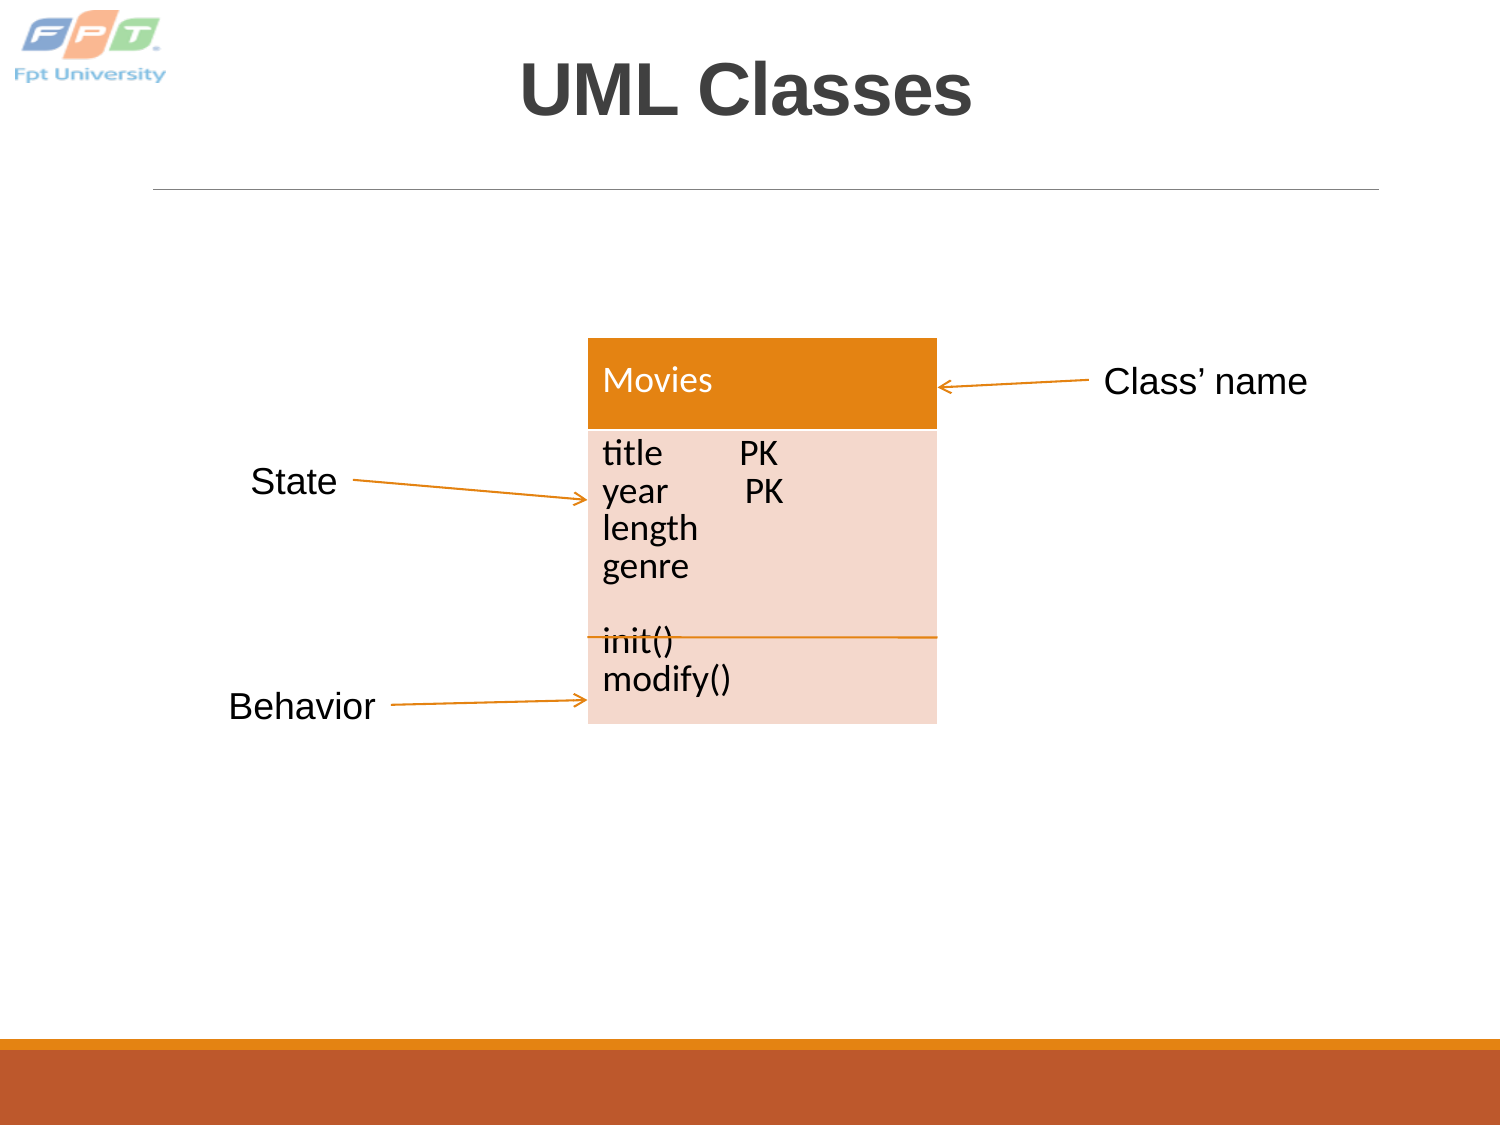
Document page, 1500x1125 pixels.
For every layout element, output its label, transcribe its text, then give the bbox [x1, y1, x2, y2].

text_box State [235, 449, 353, 510]
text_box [353, 479, 588, 501]
text_box Behavior [213, 674, 391, 735]
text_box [391, 699, 588, 706]
table_cell title PK year PK length genre init() modify() [588, 431, 937, 635]
table_header SID [15, 10, 166, 83]
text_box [936, 379, 1088, 388]
table_header Movies [588, 338, 937, 429]
text_box Class’ name [1088, 349, 1324, 410]
table_cell title PK year PK length genre init() modify() [588, 643, 937, 724]
title UML Classes [96, 47, 1399, 185]
